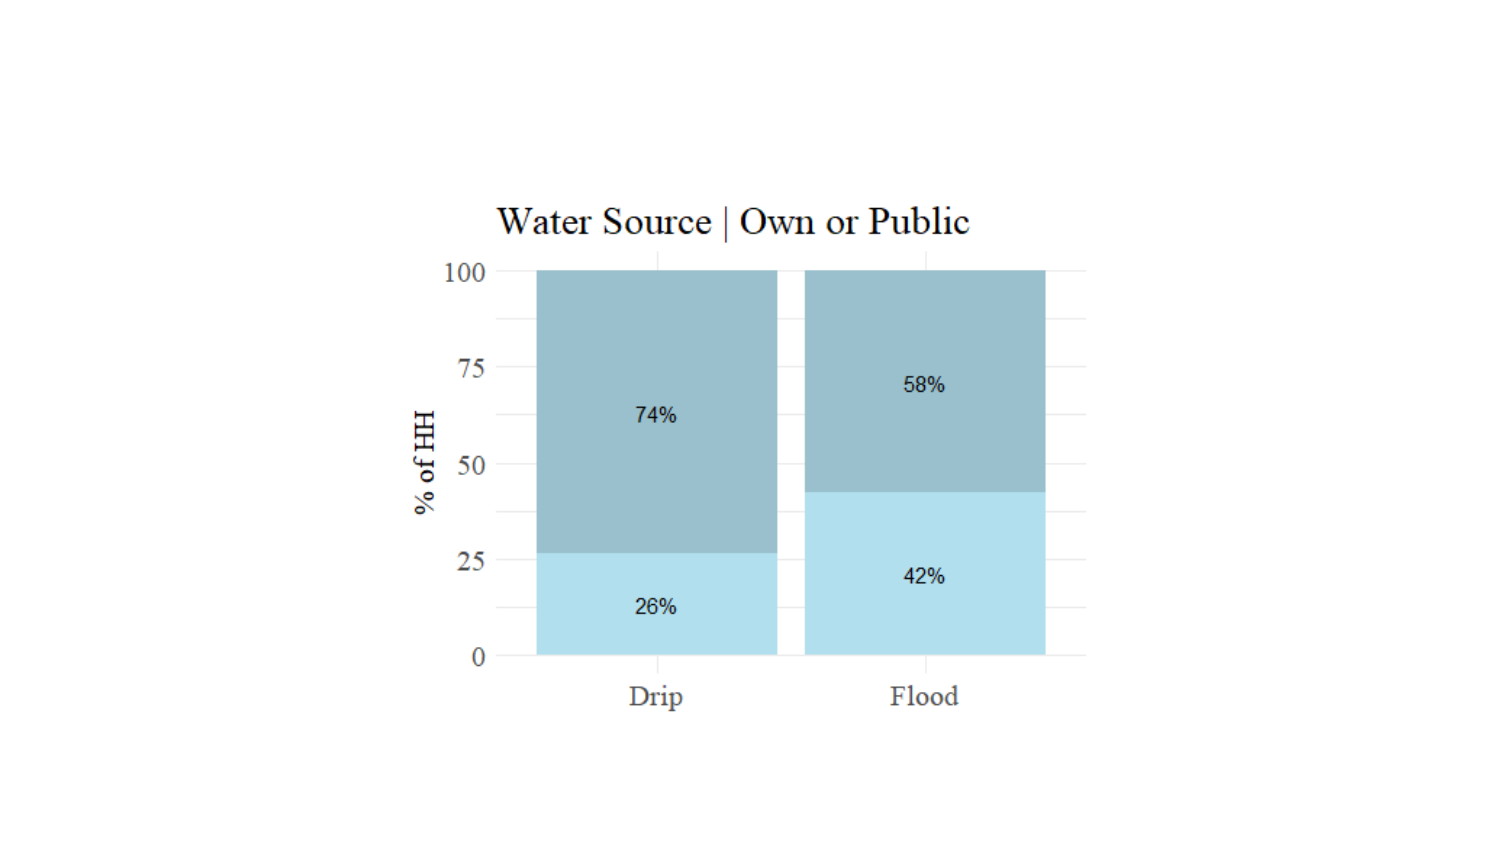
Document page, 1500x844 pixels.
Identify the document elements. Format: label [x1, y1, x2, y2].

picture [401, 195, 1099, 753]
